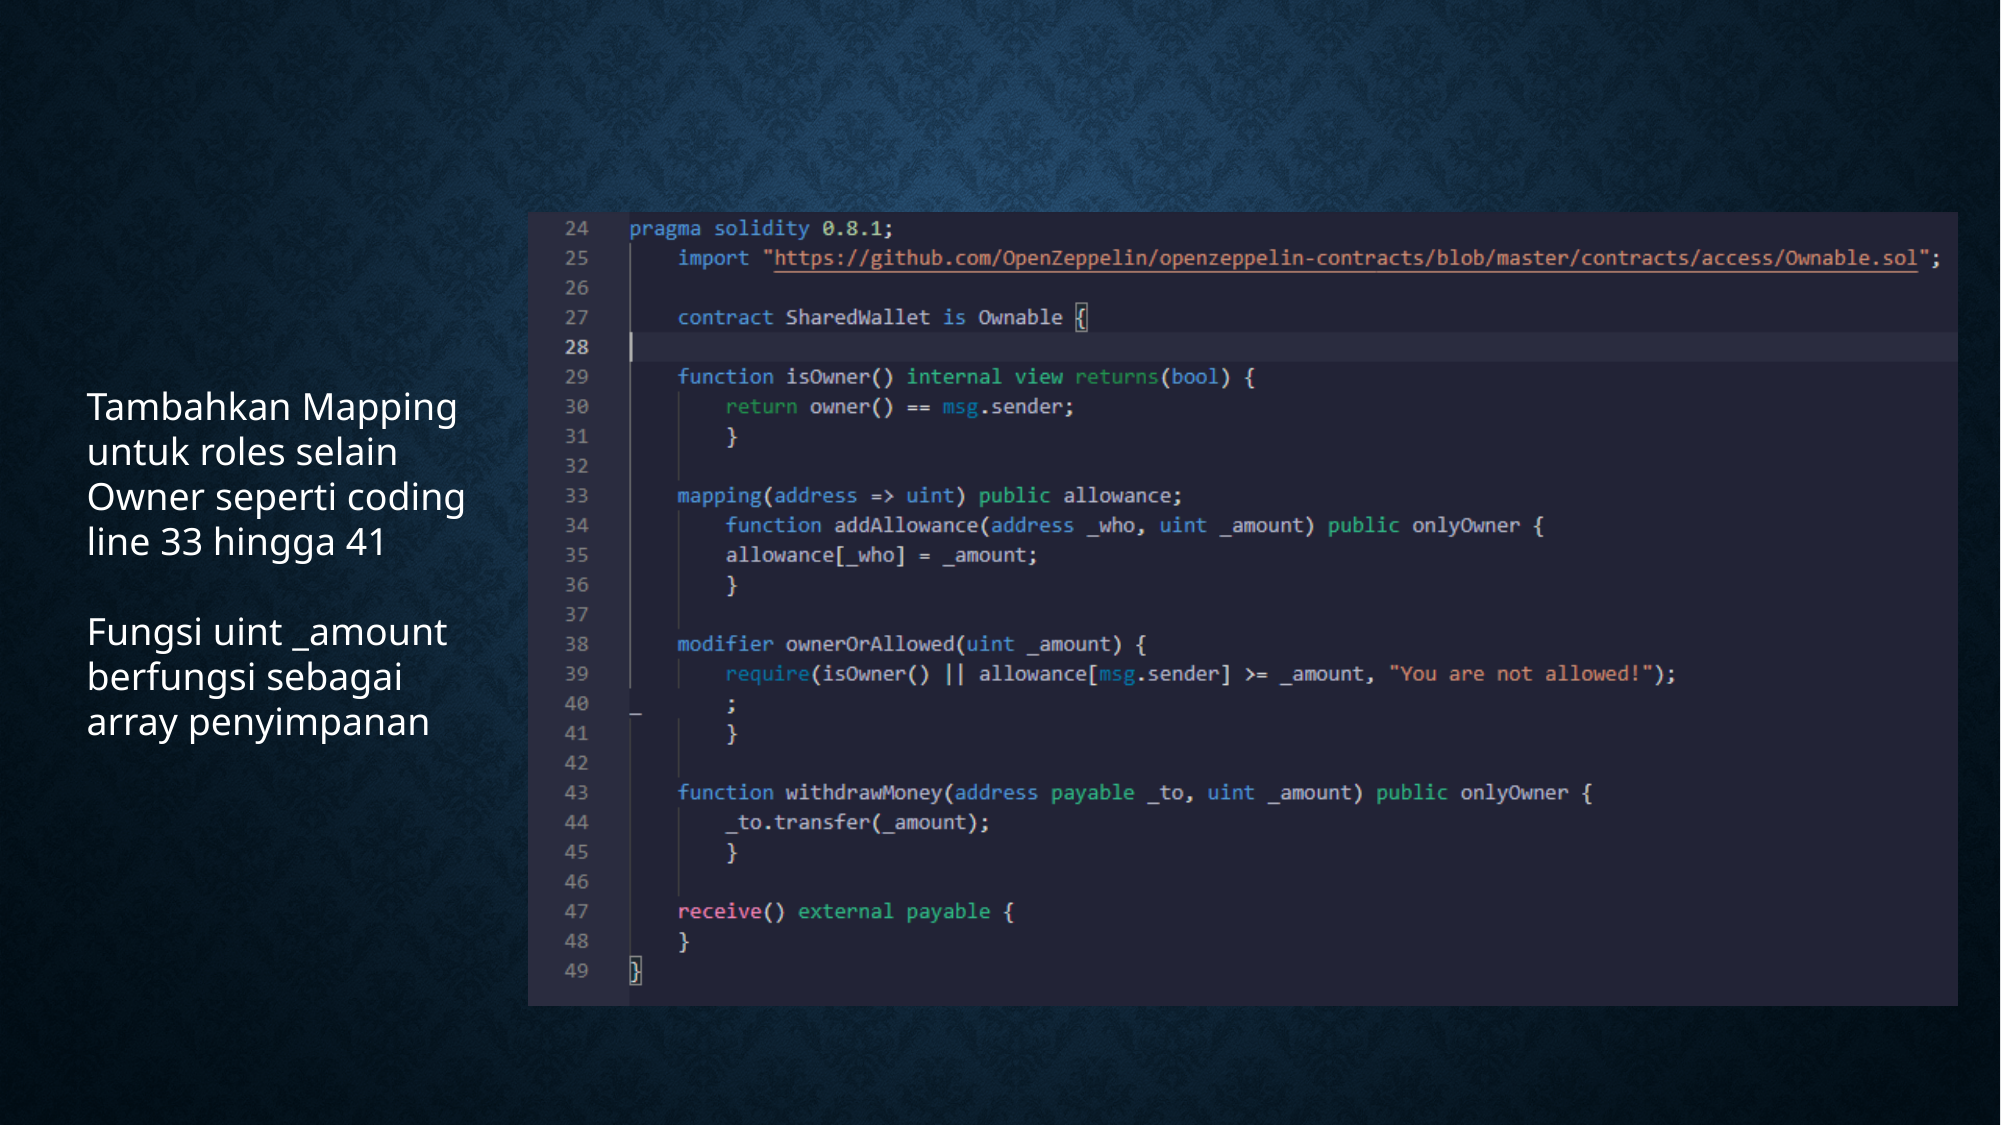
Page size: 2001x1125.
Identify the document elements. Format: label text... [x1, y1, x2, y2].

text_box Tambahkan Mapping untuk roles selain Owner seperti coding line 33 hingga 41 Fungsi uint _amount berfungsi sebagai array penyimpanan [71, 376, 491, 751]
picture [528, 211, 1958, 1007]
